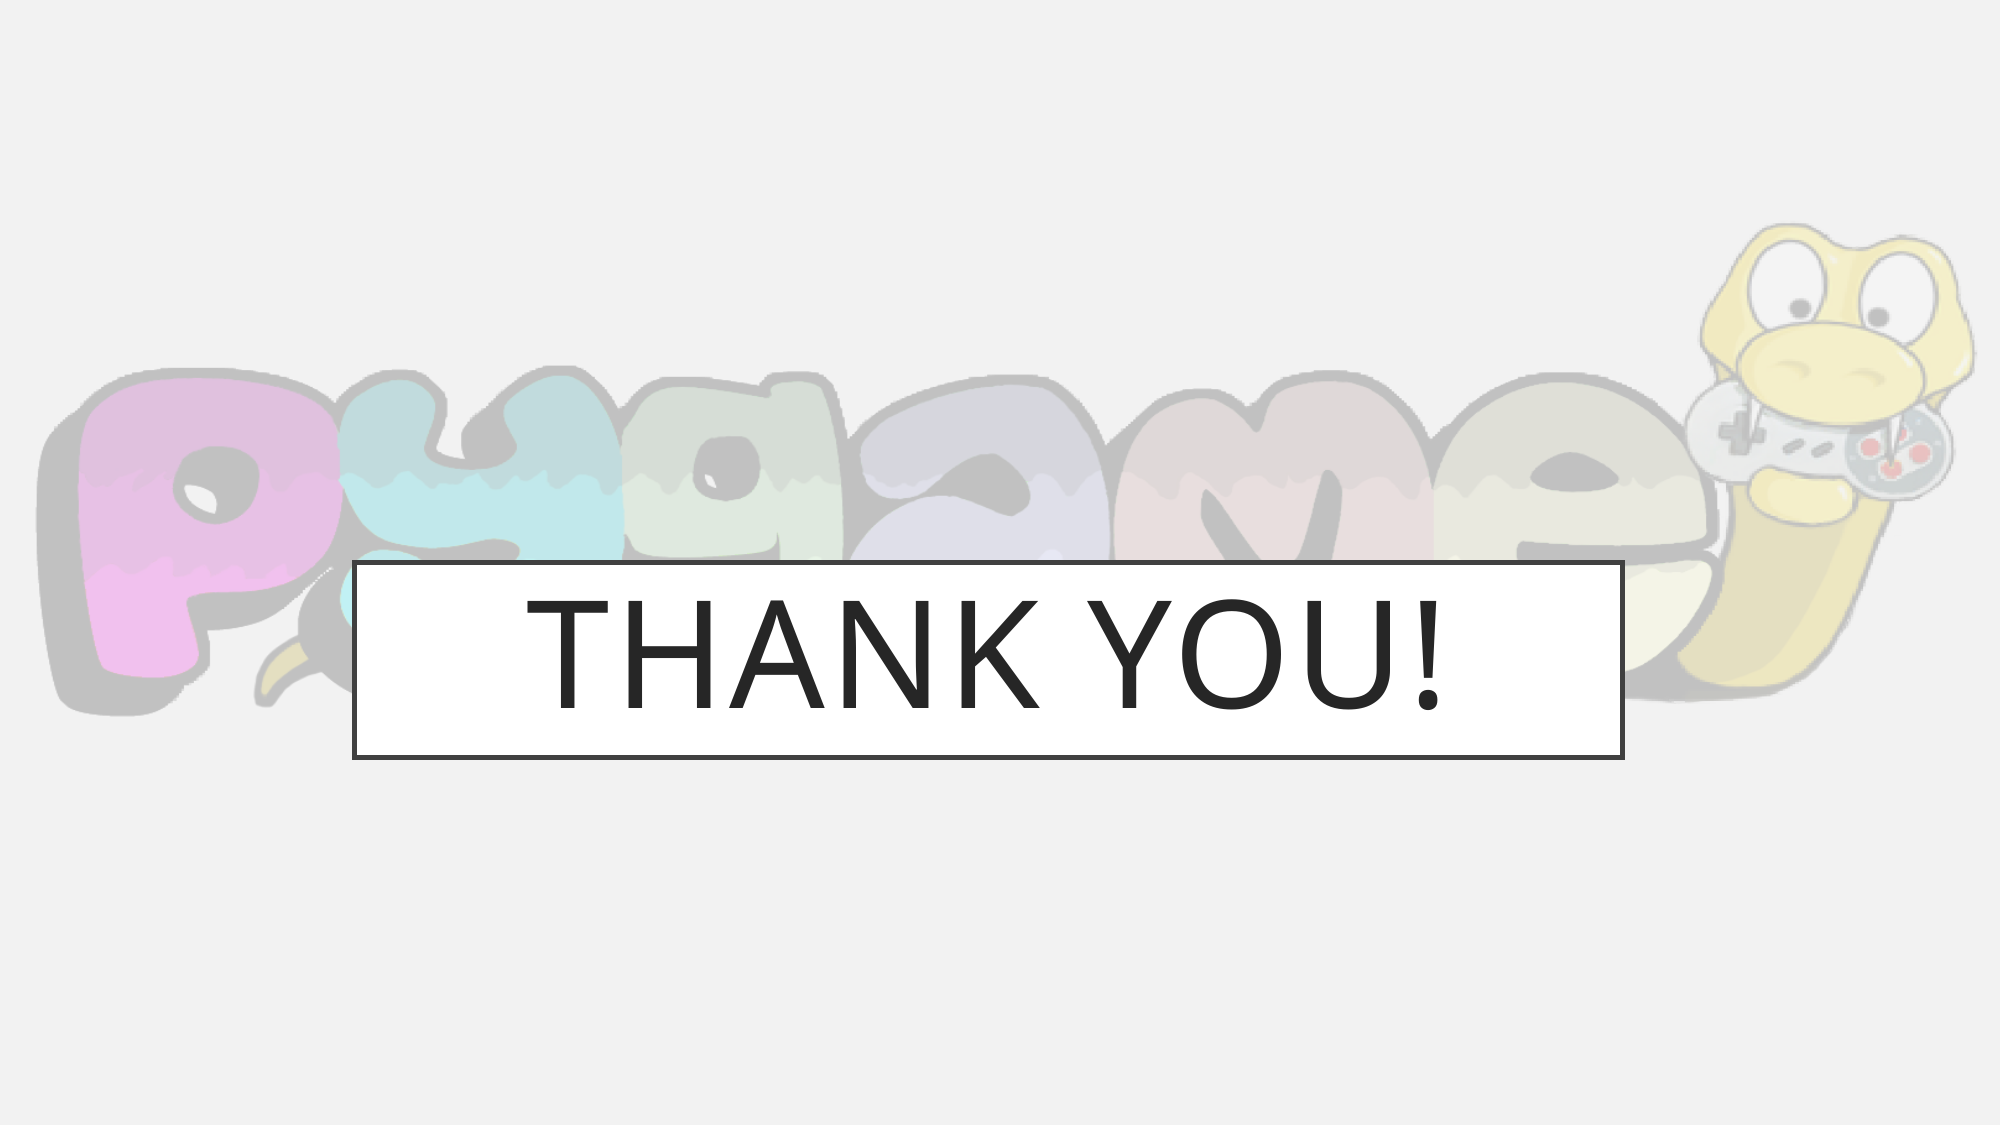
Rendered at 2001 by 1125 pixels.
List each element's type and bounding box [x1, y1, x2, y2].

picture [22, 204, 2000, 921]
